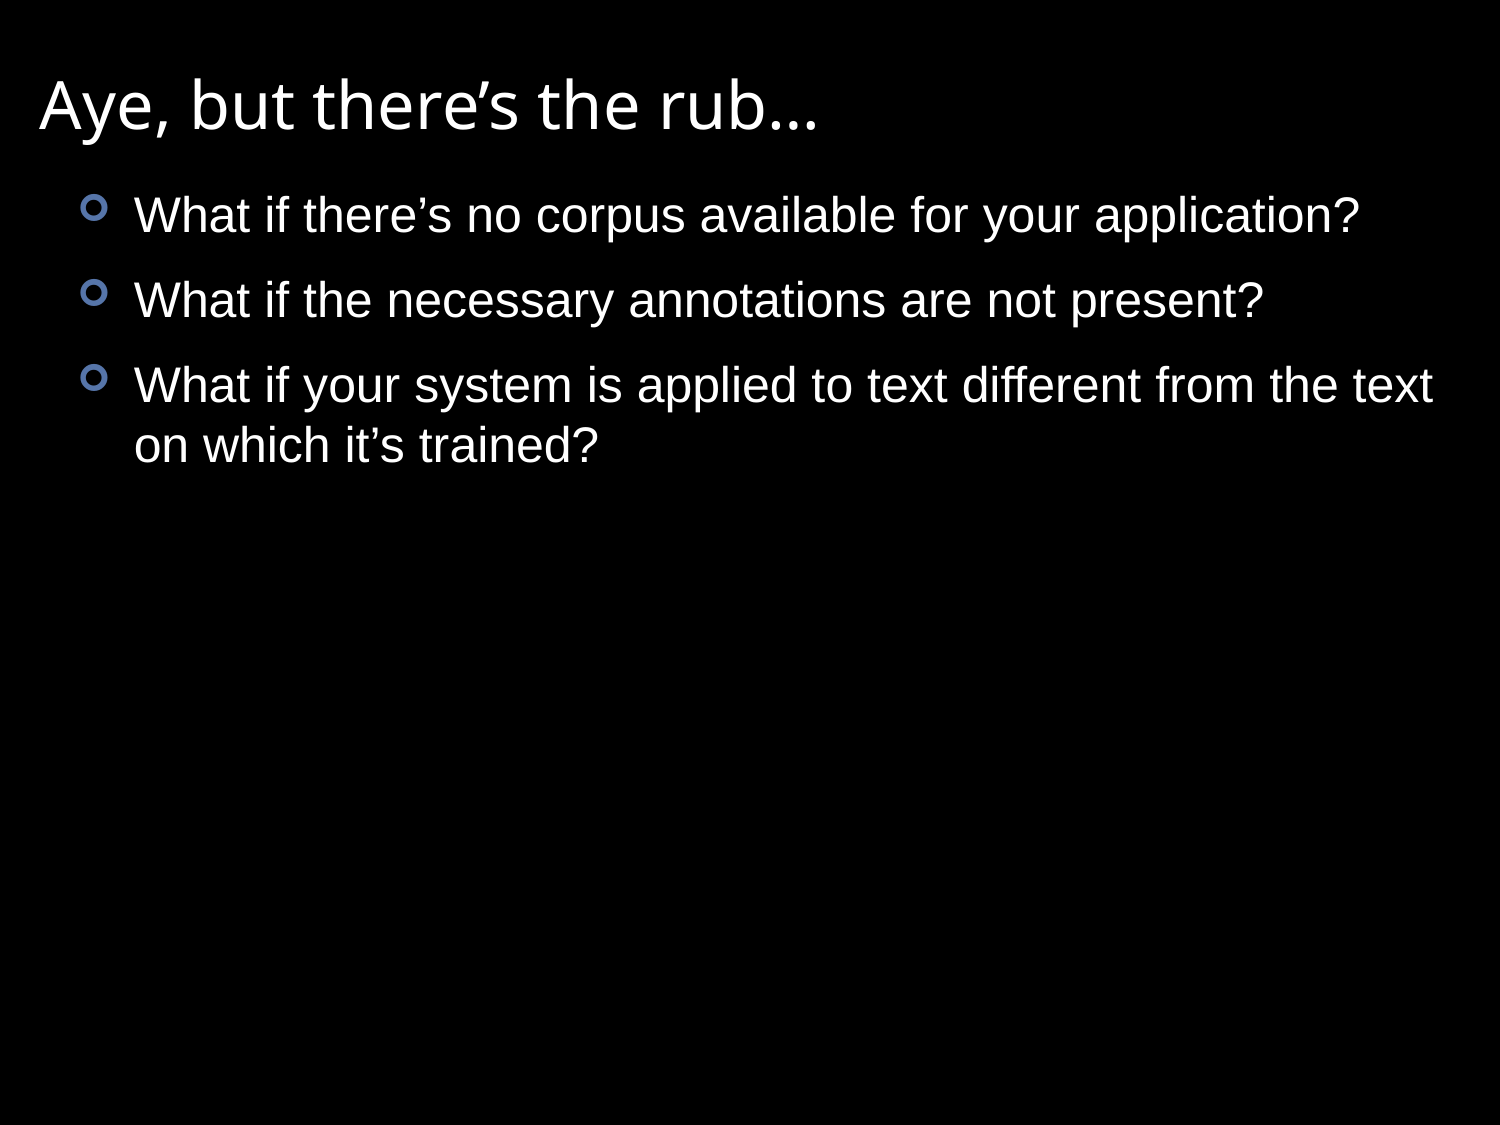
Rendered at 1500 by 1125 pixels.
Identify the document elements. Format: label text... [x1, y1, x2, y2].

list What if there’s no corpus available for your application? What if the necessary annotations are not present? What if your system is applied to text different from the text on which it’s trained? [62, 174, 1451, 1013]
title Aye, but there’s the rub… [24, 18, 1451, 188]
